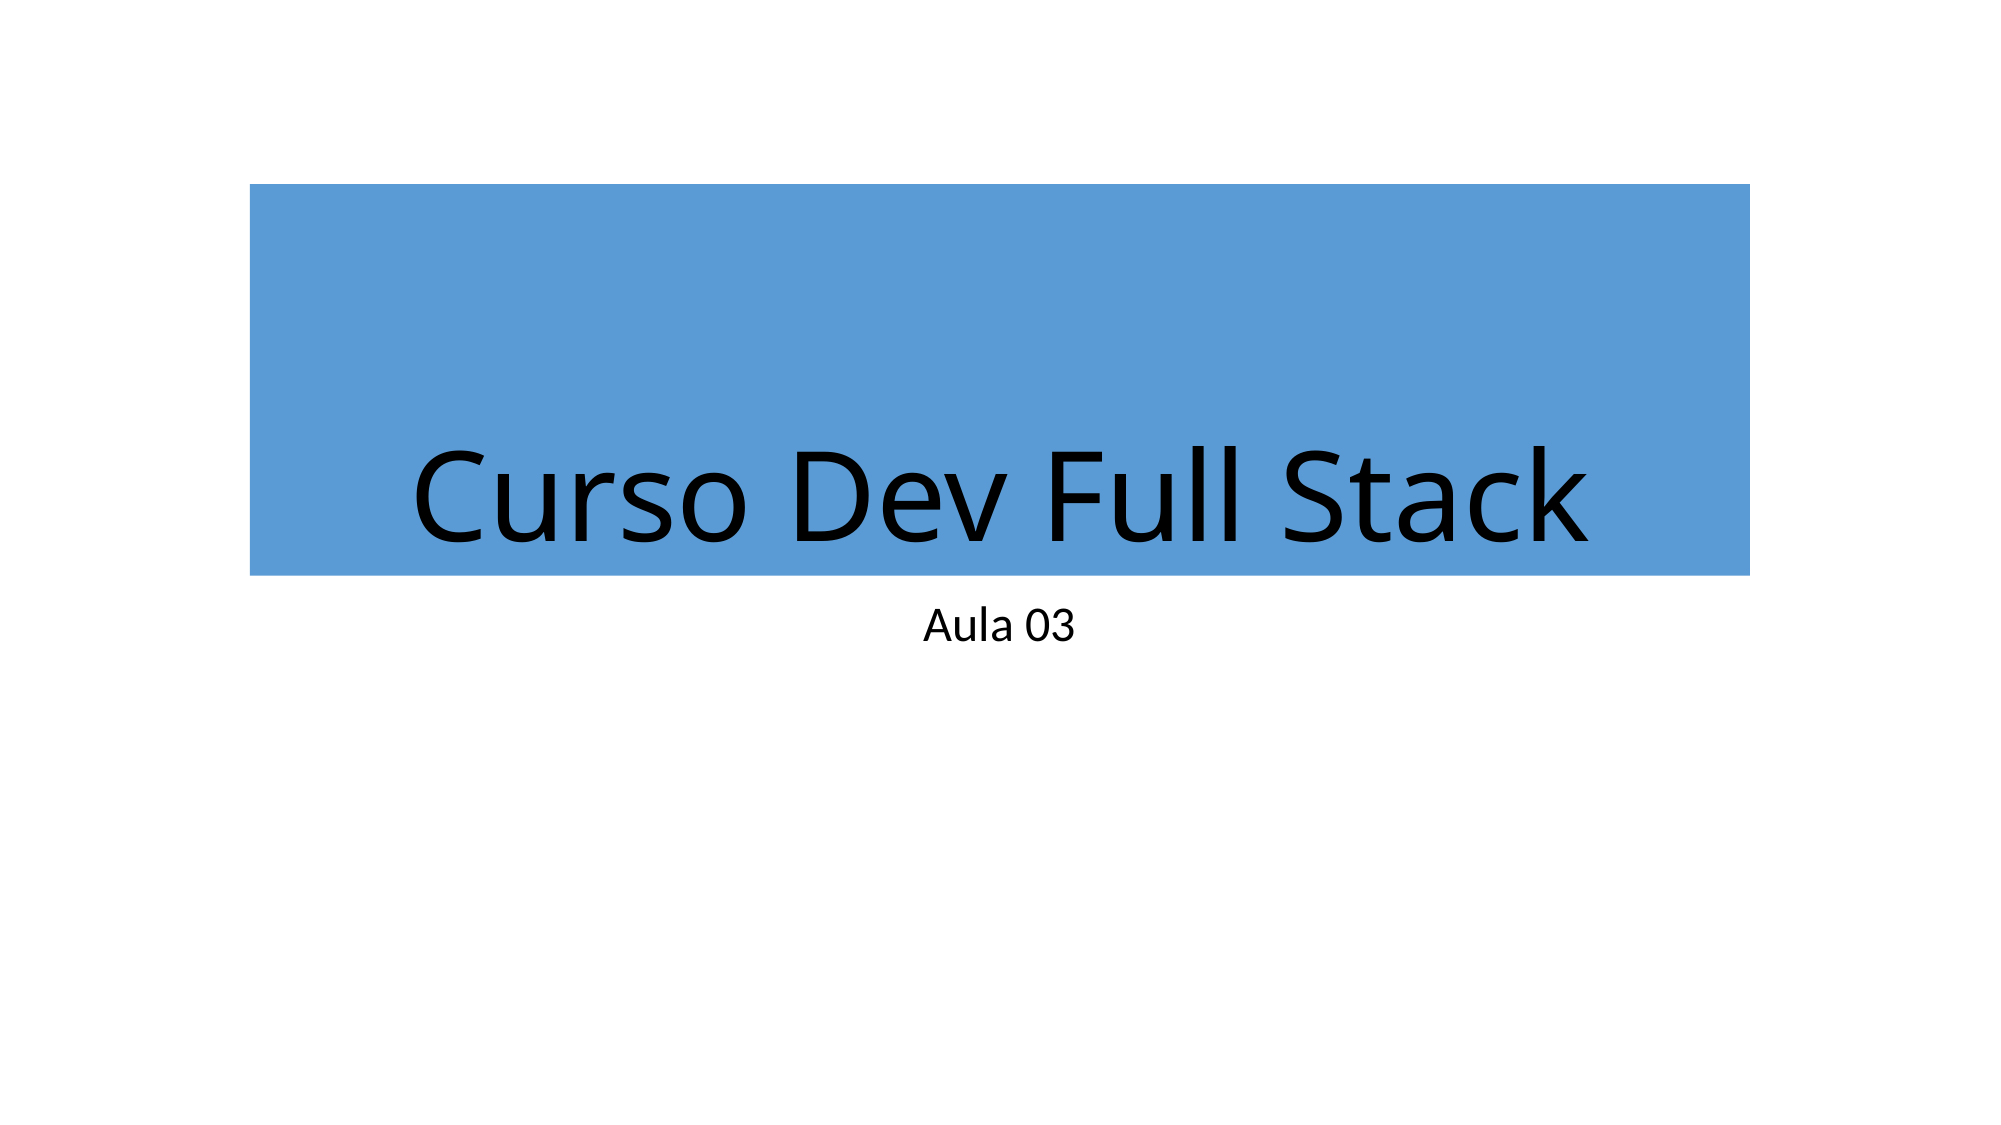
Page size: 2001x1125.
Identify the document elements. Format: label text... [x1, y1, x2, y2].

subtitle Aula 03 [249, 590, 1750, 863]
title Curso Dev Full Stack [249, 184, 1750, 576]
